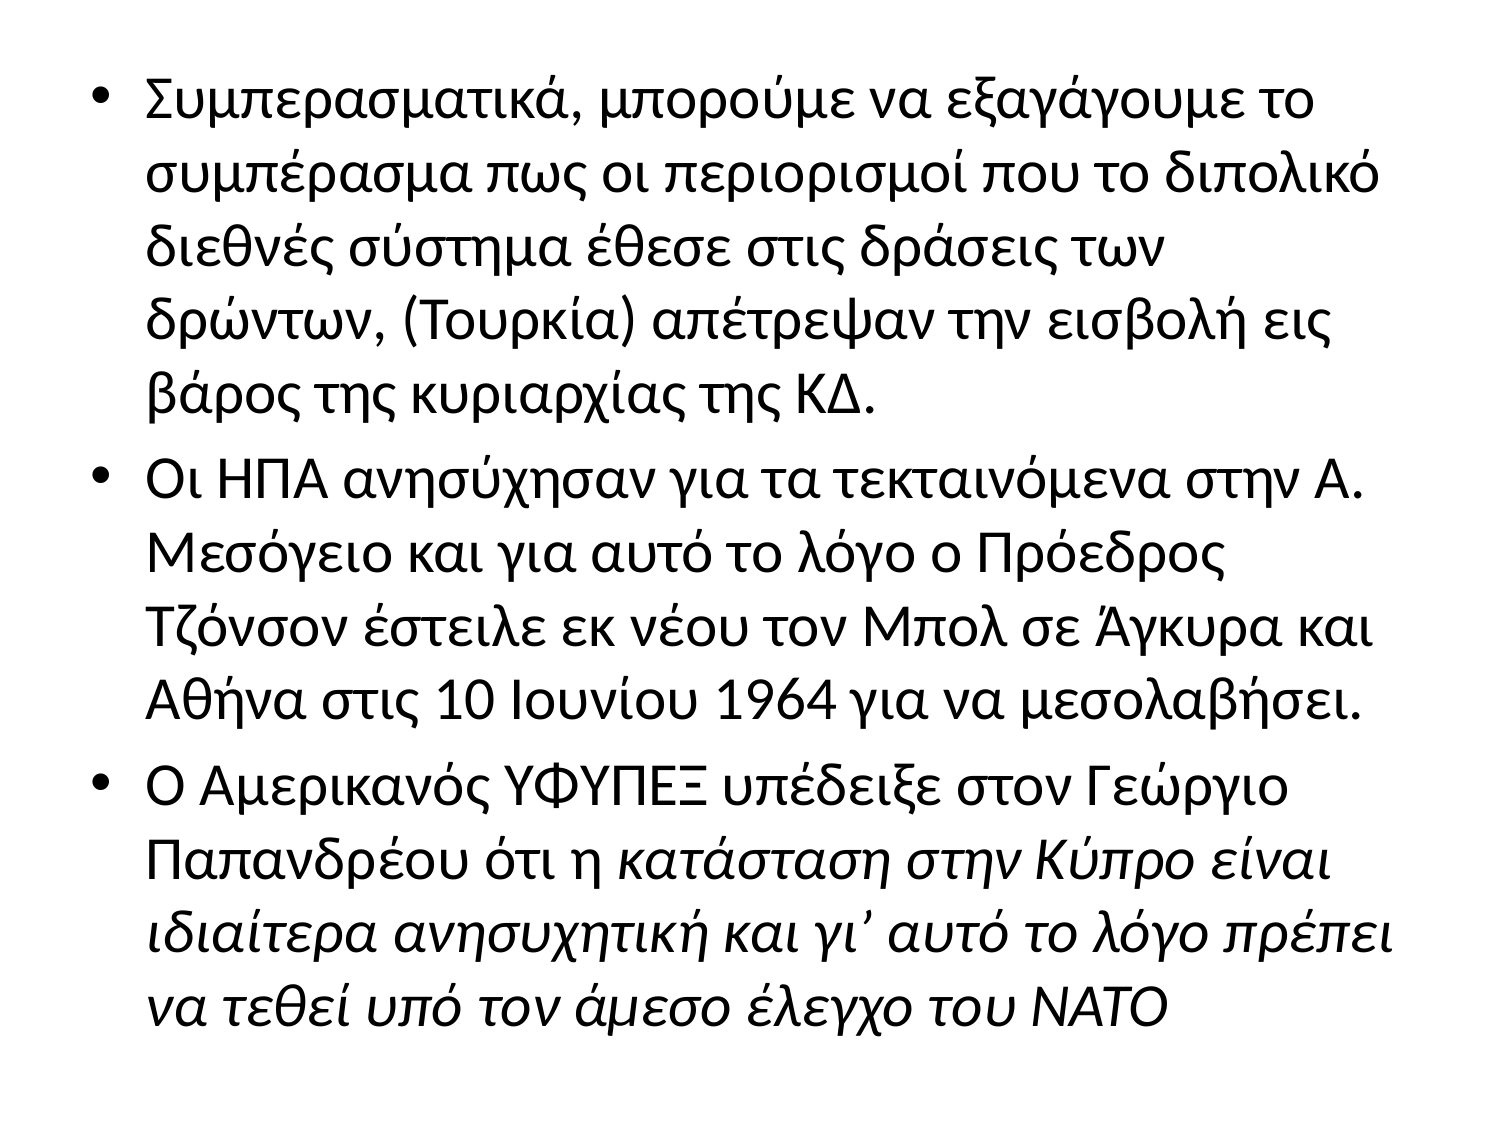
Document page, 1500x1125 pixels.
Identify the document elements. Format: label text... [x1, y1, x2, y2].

list Συμπερασματικά, μπορούμε να εξαγάγουμε το συμπέρασμα πως οι περιορισμοί που το διπολικό διεθνές σύστημα έθεσε στις δράσεις των δρώντων, (Τουρκία) απέτρεψαν την εισβολή εις βάρος της κυριαρχίας της ΚΔ. Οι ΗΠΑ ανησύχησαν για τα τεκταινόμενα στην Α. Μεσόγειο και για αυτό το λόγο ο Πρόεδρος Τζόνσον έστειλε εκ νέου τον Μπολ σε Άγκυρα και Αθήνα στις 10 Ιουνίου 1964 για να μεσολαβήσει. Ο Αμερικανός ΥΦΥΠΕΞ υπέδειξε στον Γεώργιο Παπανδρέου ότι η κατάσταση στην Κύπρο είναι ιδιαίτερα ανησυχητική και γι’ αυτό το λόγο πρέπει να τεθεί υπό τον άμεσο έλεγχο του ΝΑΤΟ [75, 50, 1425, 1063]
